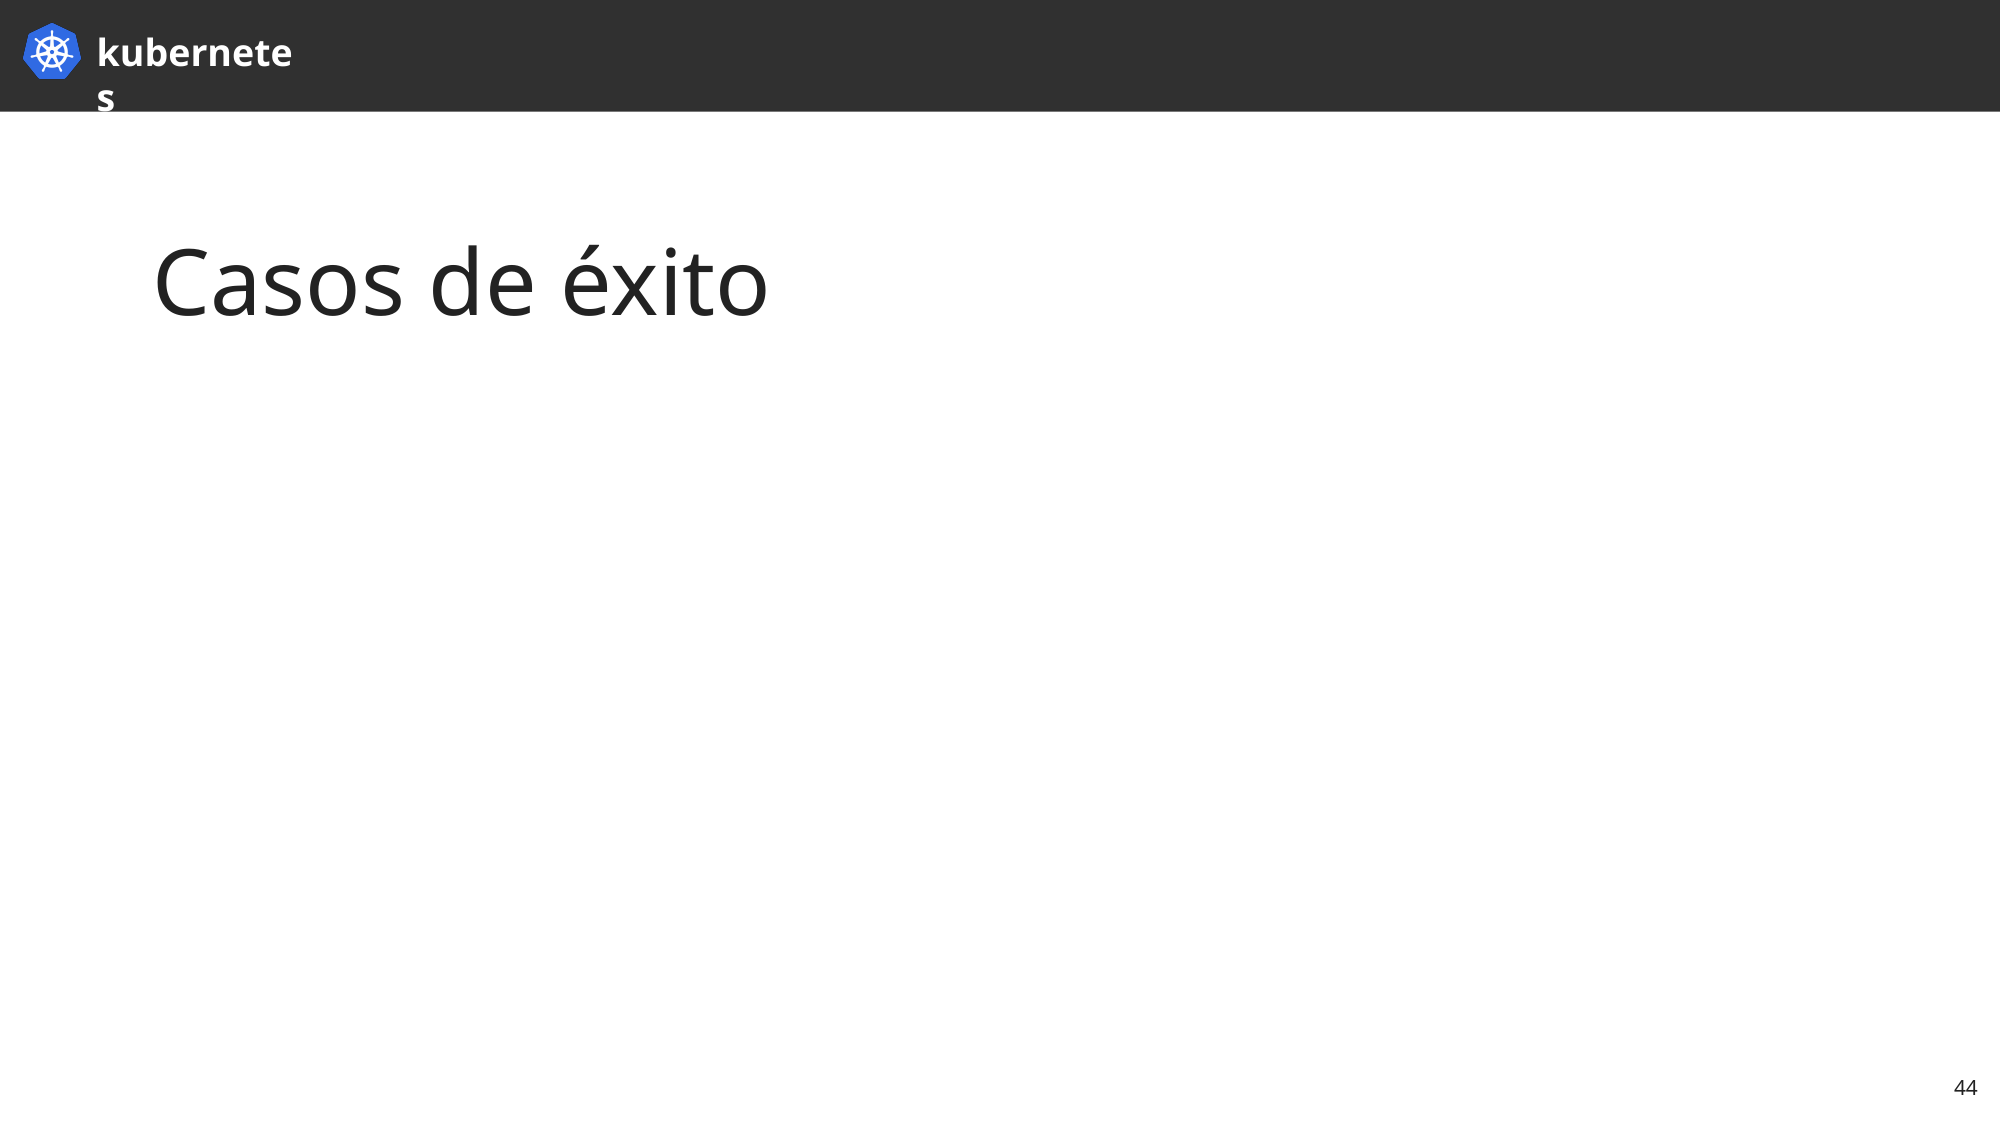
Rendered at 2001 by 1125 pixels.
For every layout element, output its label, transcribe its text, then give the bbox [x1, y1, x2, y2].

slide_number 44 [1527, 1042, 1978, 1103]
title Casos de éxito [137, 177, 1863, 395]
picture [22, 22, 82, 80]
